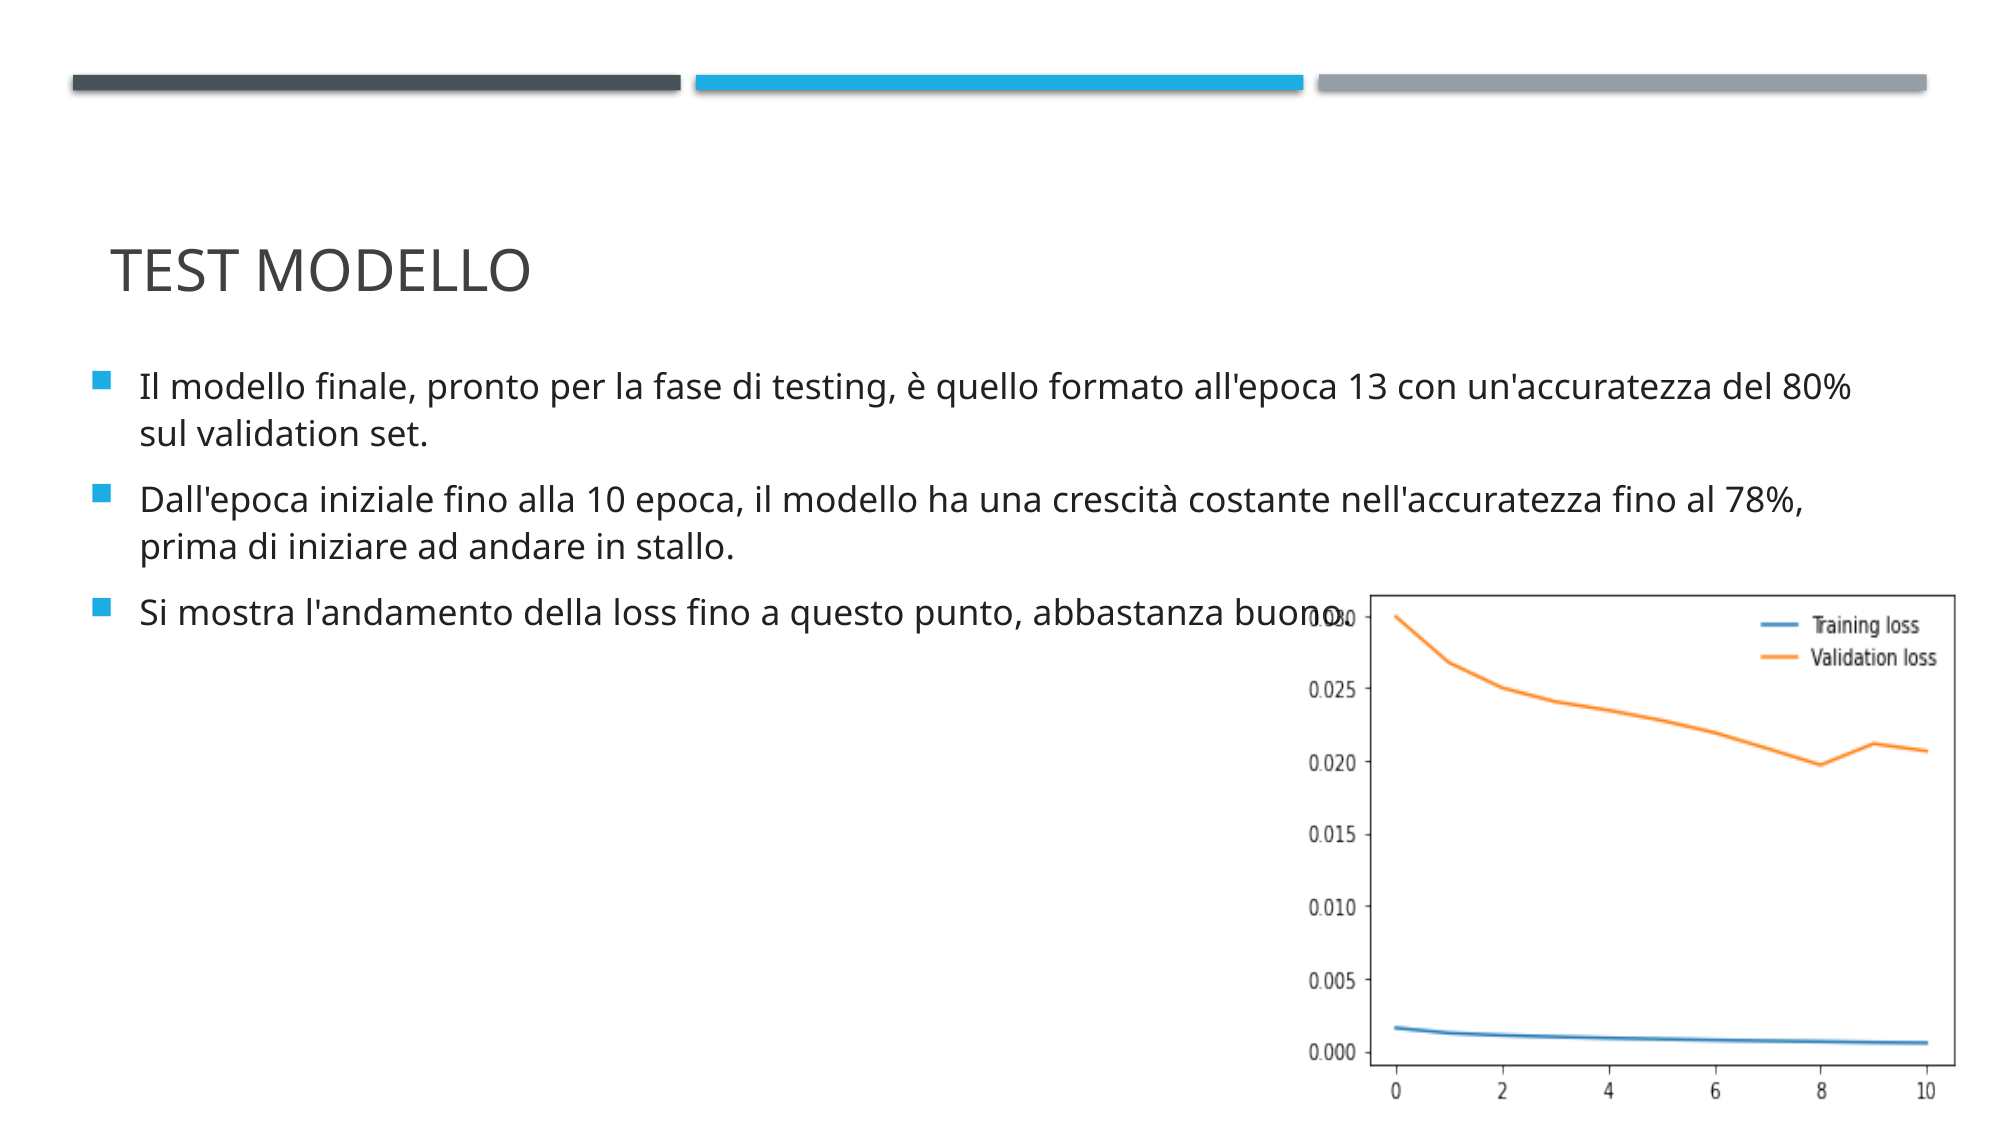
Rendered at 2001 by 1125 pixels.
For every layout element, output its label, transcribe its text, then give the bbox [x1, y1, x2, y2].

title Test modello [95, 115, 1905, 311]
picture [1295, 582, 1966, 1117]
list Il modello finale, pronto per la fase di testing, è quello formato all'epoca 13 con un'accuratezza del 80% sul validation set. Dall'epoca iniziale fino alla 10 epoca, il modello ha una crescità costante nell'accuratezza fino al 78%, prima di iniziare ad andare in stallo. Si mostra l'andamento della loss fino a questo punto, abbastanza buono. [74, 264, 1884, 861]
